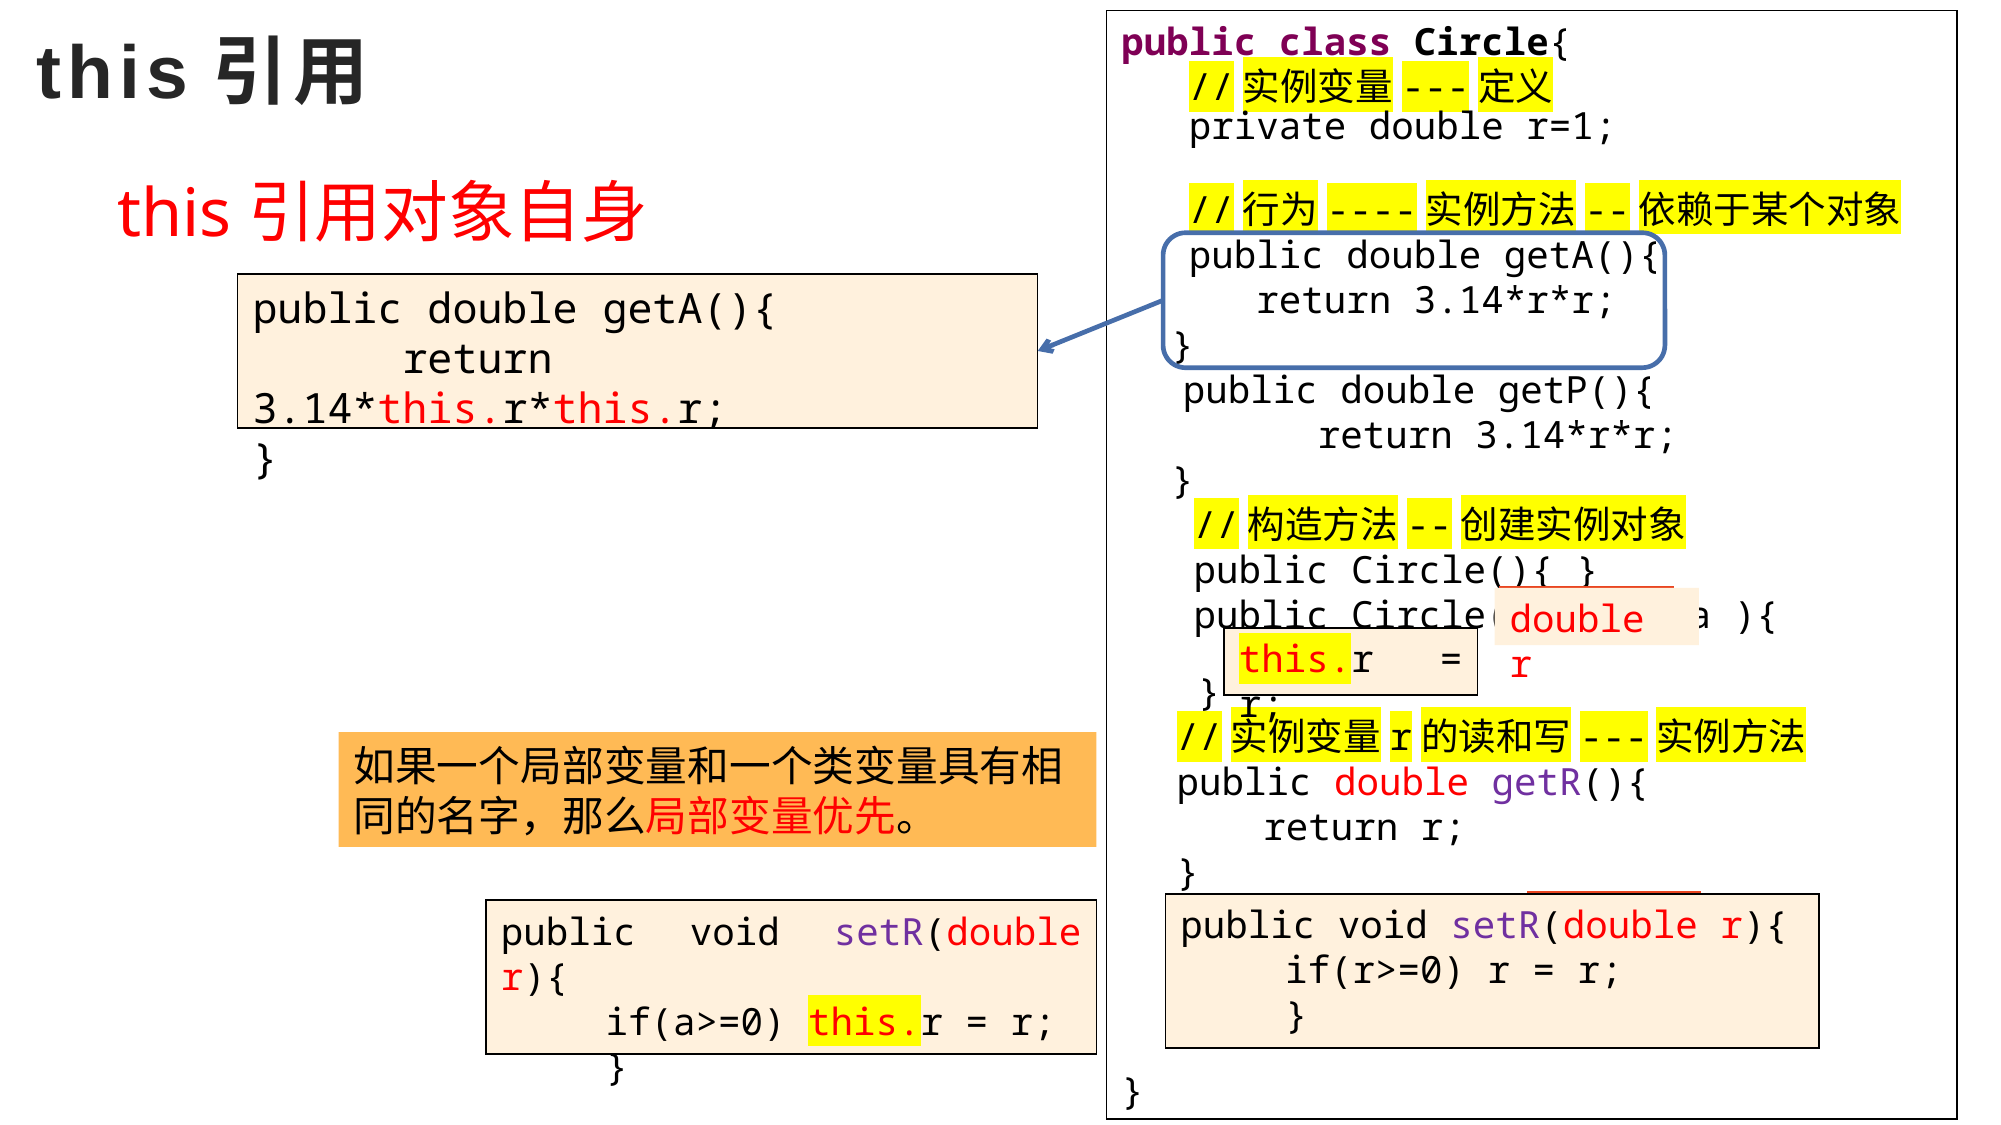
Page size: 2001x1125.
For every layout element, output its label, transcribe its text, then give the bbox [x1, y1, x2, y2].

text_box double r [1494, 587, 1699, 646]
text_box this.r = r; [1223, 627, 1478, 696]
title this引用 [21, 10, 440, 127]
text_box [1037, 300, 1164, 351]
text_box public void setR(double r){ if(a>=0) this.r = r; } [485, 900, 1097, 1055]
text_box public void setR(double r){ if(r>=0) r = r; } [1165, 893, 1820, 1048]
text_box [1162, 231, 1666, 369]
text_box public class Circle{ //实例变量---定义 private double r=1; //行为----实例方法--依赖于某个对象 public double getA(){ return 3.14*r*r; } public double getP(){ return 3.14*r*r; } //构造方法--创建实例对象 public Circle(){ } public Circle( double a ){ r=a; } //实例变量r的读和写---实例方法 public double getR(){ return r; } public void setR(double a){ if(a>=0) r = a; } } [1106, 10, 1957, 1120]
text_box 如果一个局部变量和一个类变量具有相同的名字，那么局部变量优先。 [338, 732, 1097, 847]
text_box public double getA(){ return 3.14*this.r*this.r; } [237, 273, 1038, 428]
text_box this引用对象自身 [102, 162, 664, 257]
